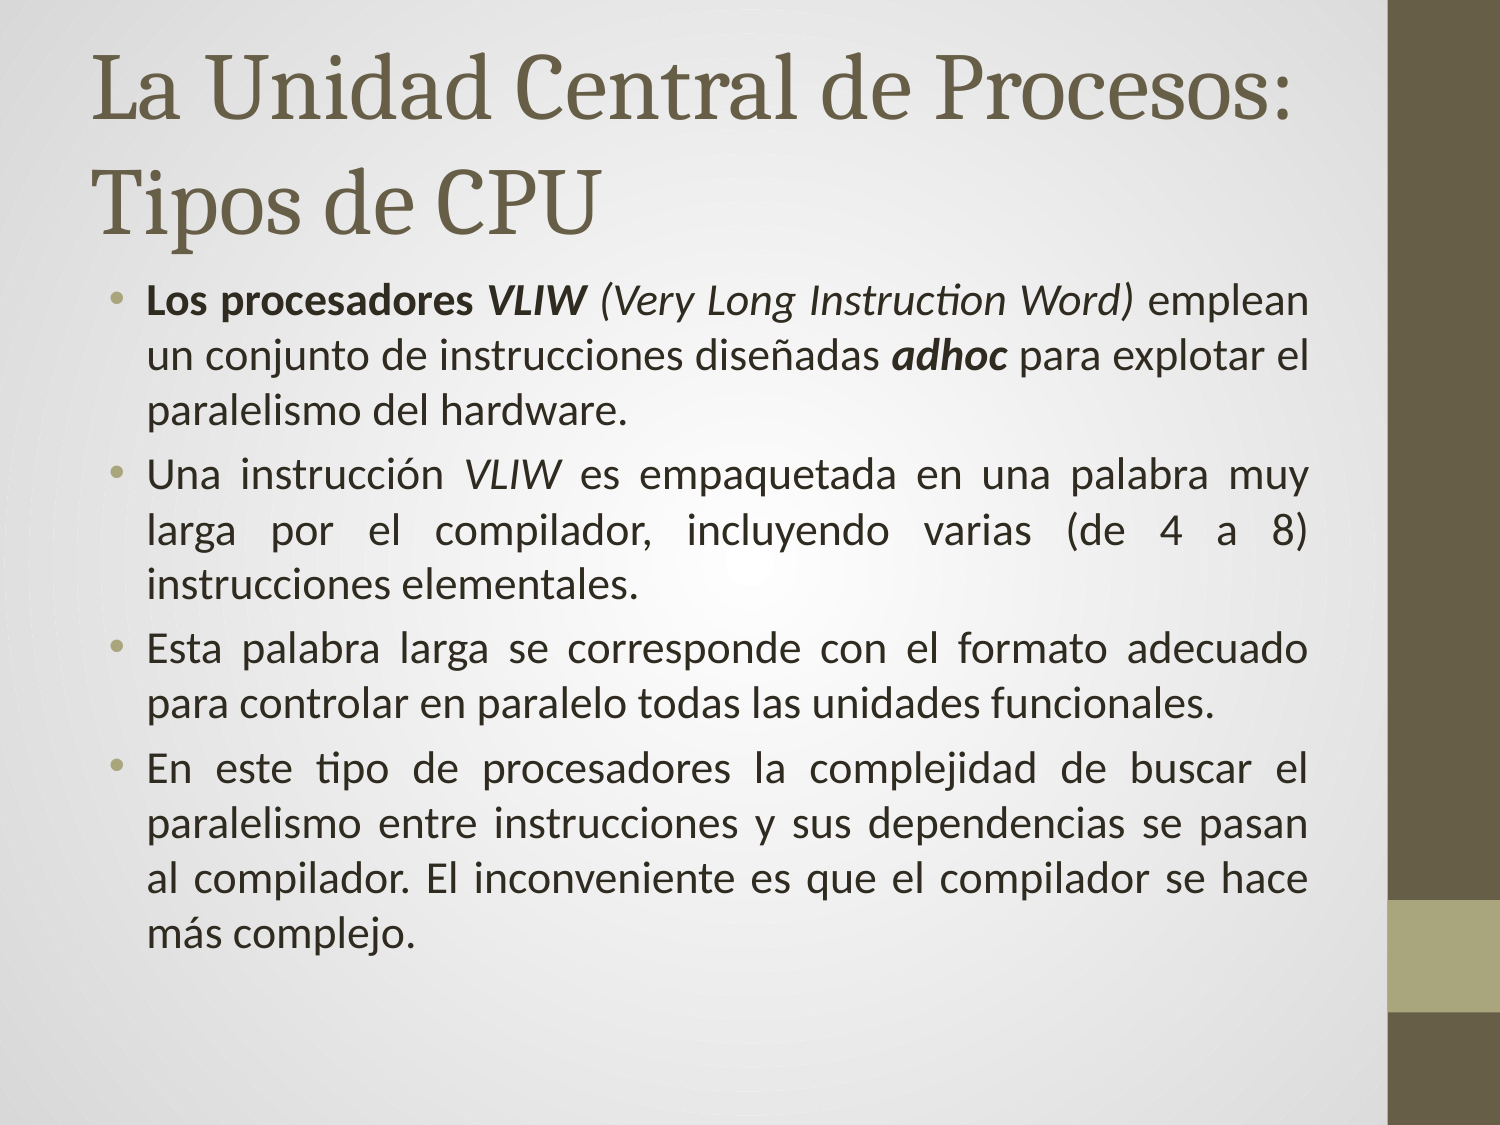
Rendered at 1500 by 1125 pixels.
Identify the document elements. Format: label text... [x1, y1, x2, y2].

list Los procesadores VLIW (Very Long Instruction Word) emplean un conjunto de instrucciones diseñadas adhoc para explotar el paralelismo del hardware. Una instrucción VLIW es empaquetada en una palabra muy larga por el compilador, incluyendo varias (de 4 a 8) instrucciones elementales. Esta palabra larga se corresponde con el formato adecuado para controlar en paralelo todas las unidades funcionales. En este tipo de procesadores la complejidad de buscar el paralelismo entre instrucciones y sus dependencias se pasan al compilador. El inconveniente es que el compilador se hace más complejo. [75, 262, 1325, 1050]
title La Unidad Central de Procesos: Tipos de CPU [75, 45, 1325, 233]
